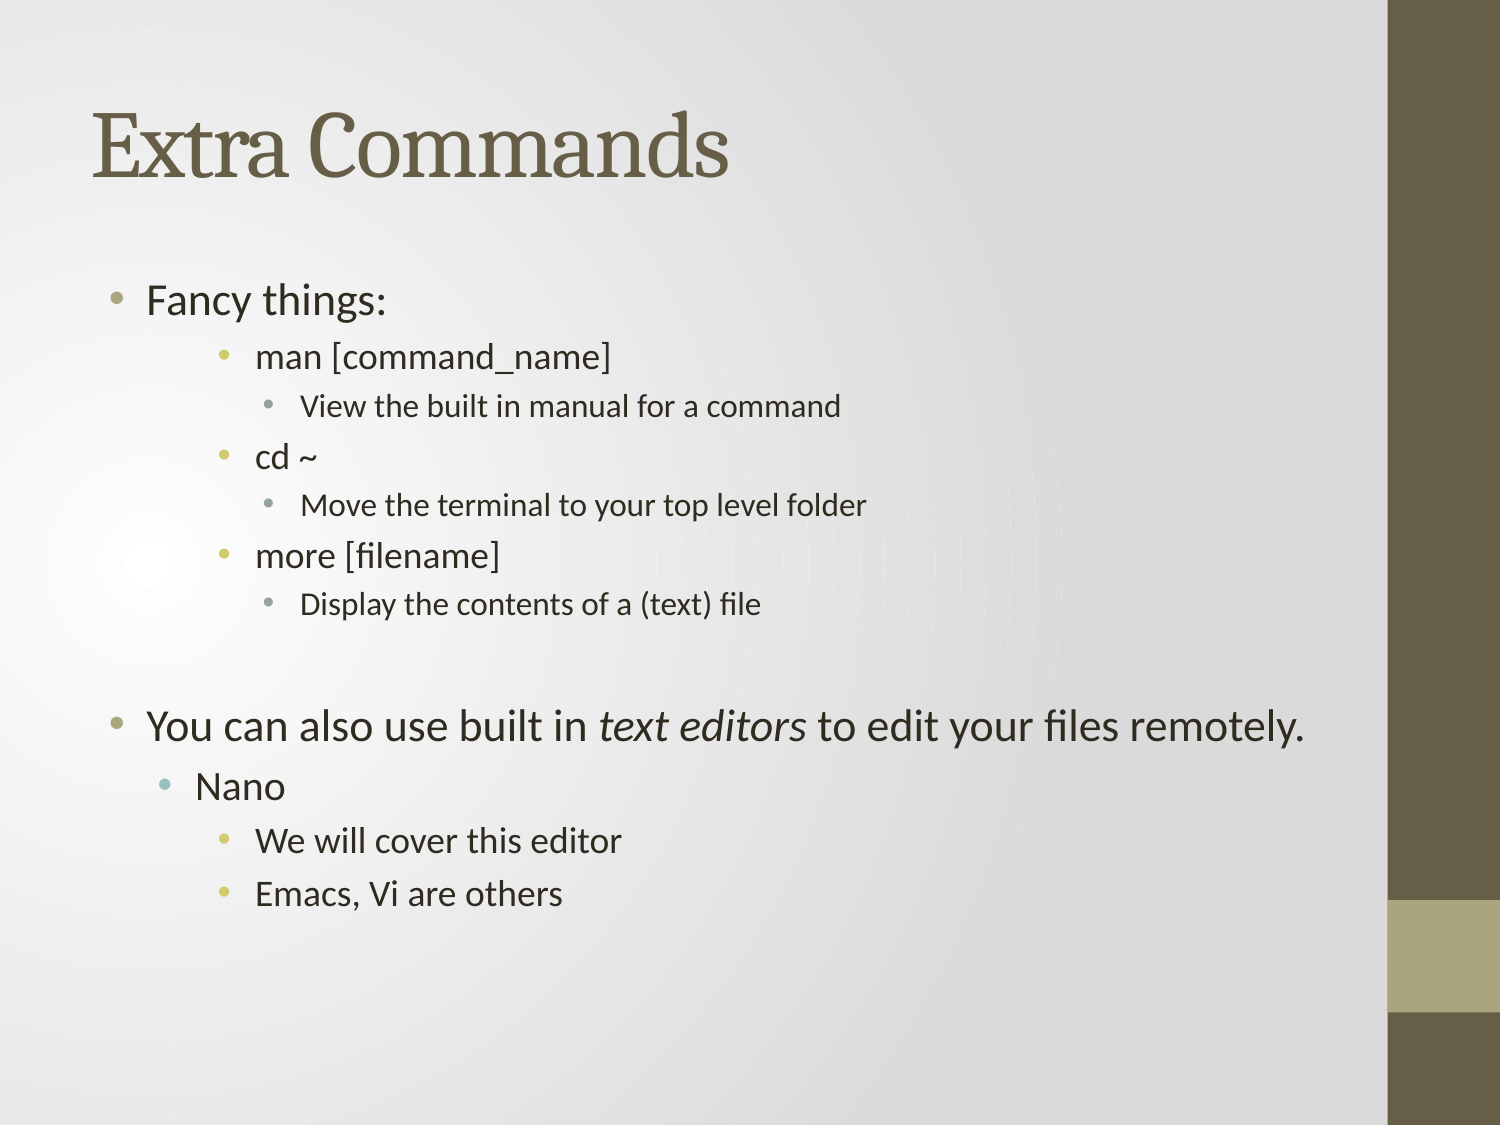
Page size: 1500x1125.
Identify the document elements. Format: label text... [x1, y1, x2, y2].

title Extra Commands [75, 45, 1325, 233]
list Fancy things: man [command_name] View the built in manual for a command cd ~ Move the terminal to your top level folder more [filename] Display the contents of a (text) file You can also use built in text editors to edit your files remotely. Nano We will cover this editor Emacs, Vi are others [75, 262, 1325, 1050]
